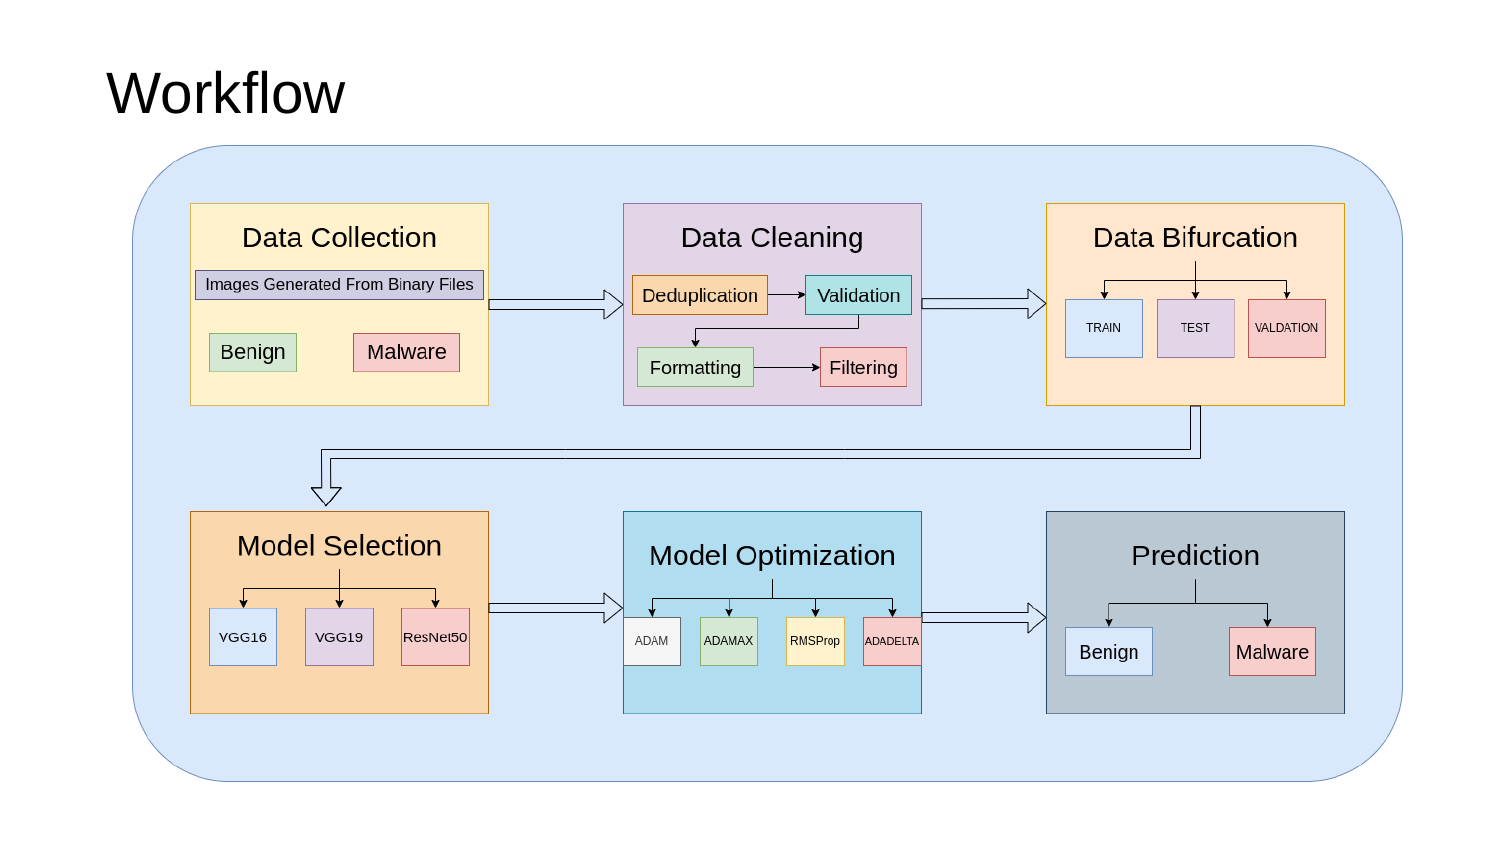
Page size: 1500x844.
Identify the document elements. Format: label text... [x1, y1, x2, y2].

text_box Workflow [91, 39, 487, 105]
picture [122, 135, 1413, 792]
